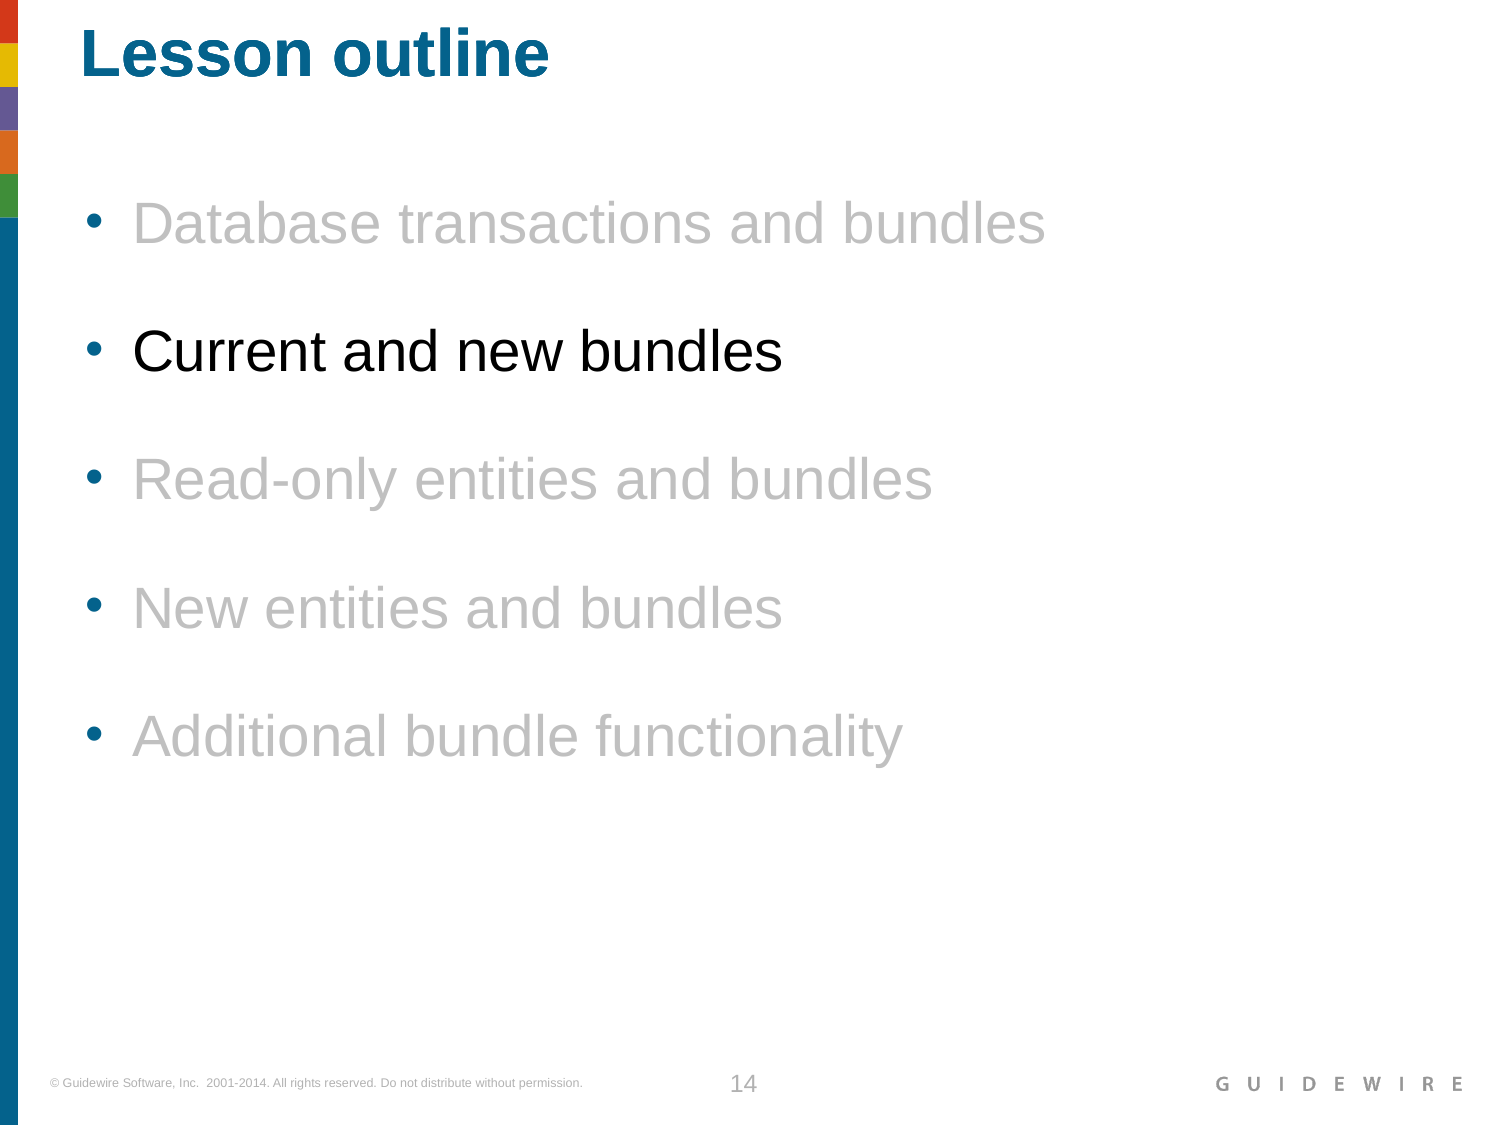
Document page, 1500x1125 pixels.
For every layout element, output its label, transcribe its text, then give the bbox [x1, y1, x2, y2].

picture [1215, 1073, 1480, 1096]
list Database transactions and bundles Current and new bundles Read-only entities and bundles New entities and bundles Additional bundle functionality [85, 149, 1450, 1050]
